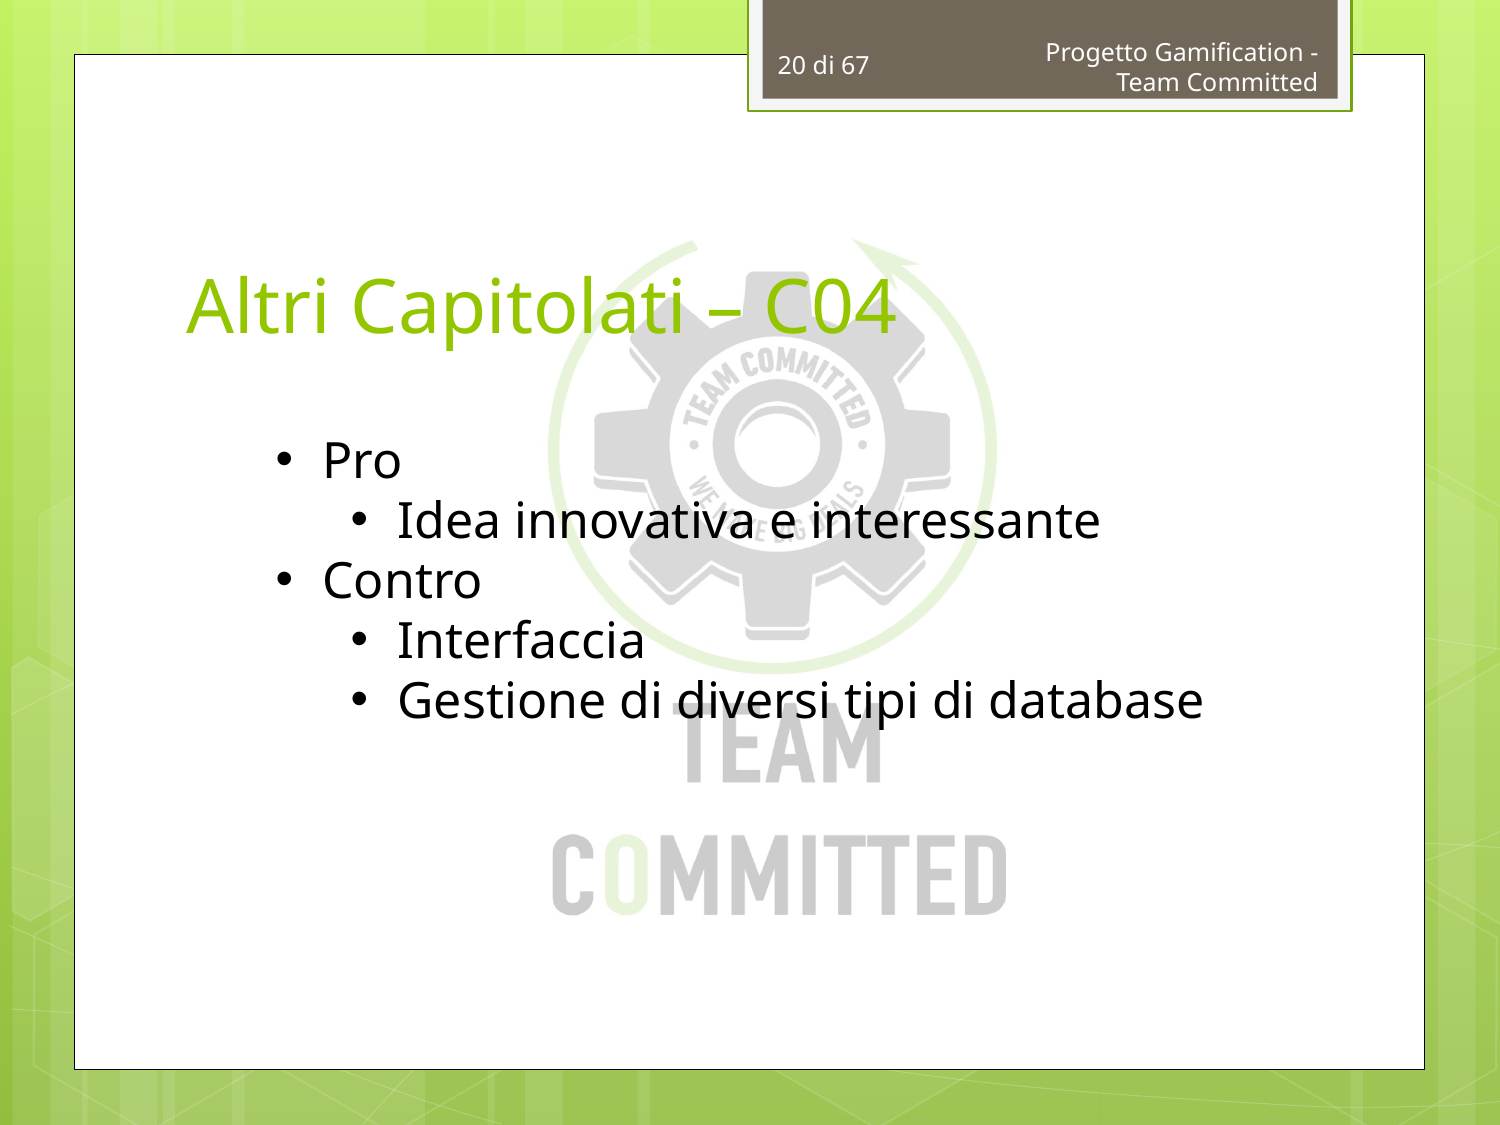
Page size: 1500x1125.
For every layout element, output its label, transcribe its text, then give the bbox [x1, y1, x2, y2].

picture [450, 207, 1070, 960]
slide_number Progetto Gamification - Team Committed [983, 36, 1334, 97]
slide_number 20 di 67 [762, 36, 982, 97]
text_box Pro Idea innovativa e interessante Contro Interfaccia Gestione di diversi tipi di database [260, 420, 445, 736]
title Altri Capitolati – C04 [171, 168, 1324, 357]
text_box Pro Idea innovativa e interessante Contro Interfaccia Gestione di diversi tipi di database [1074, 420, 1220, 736]
